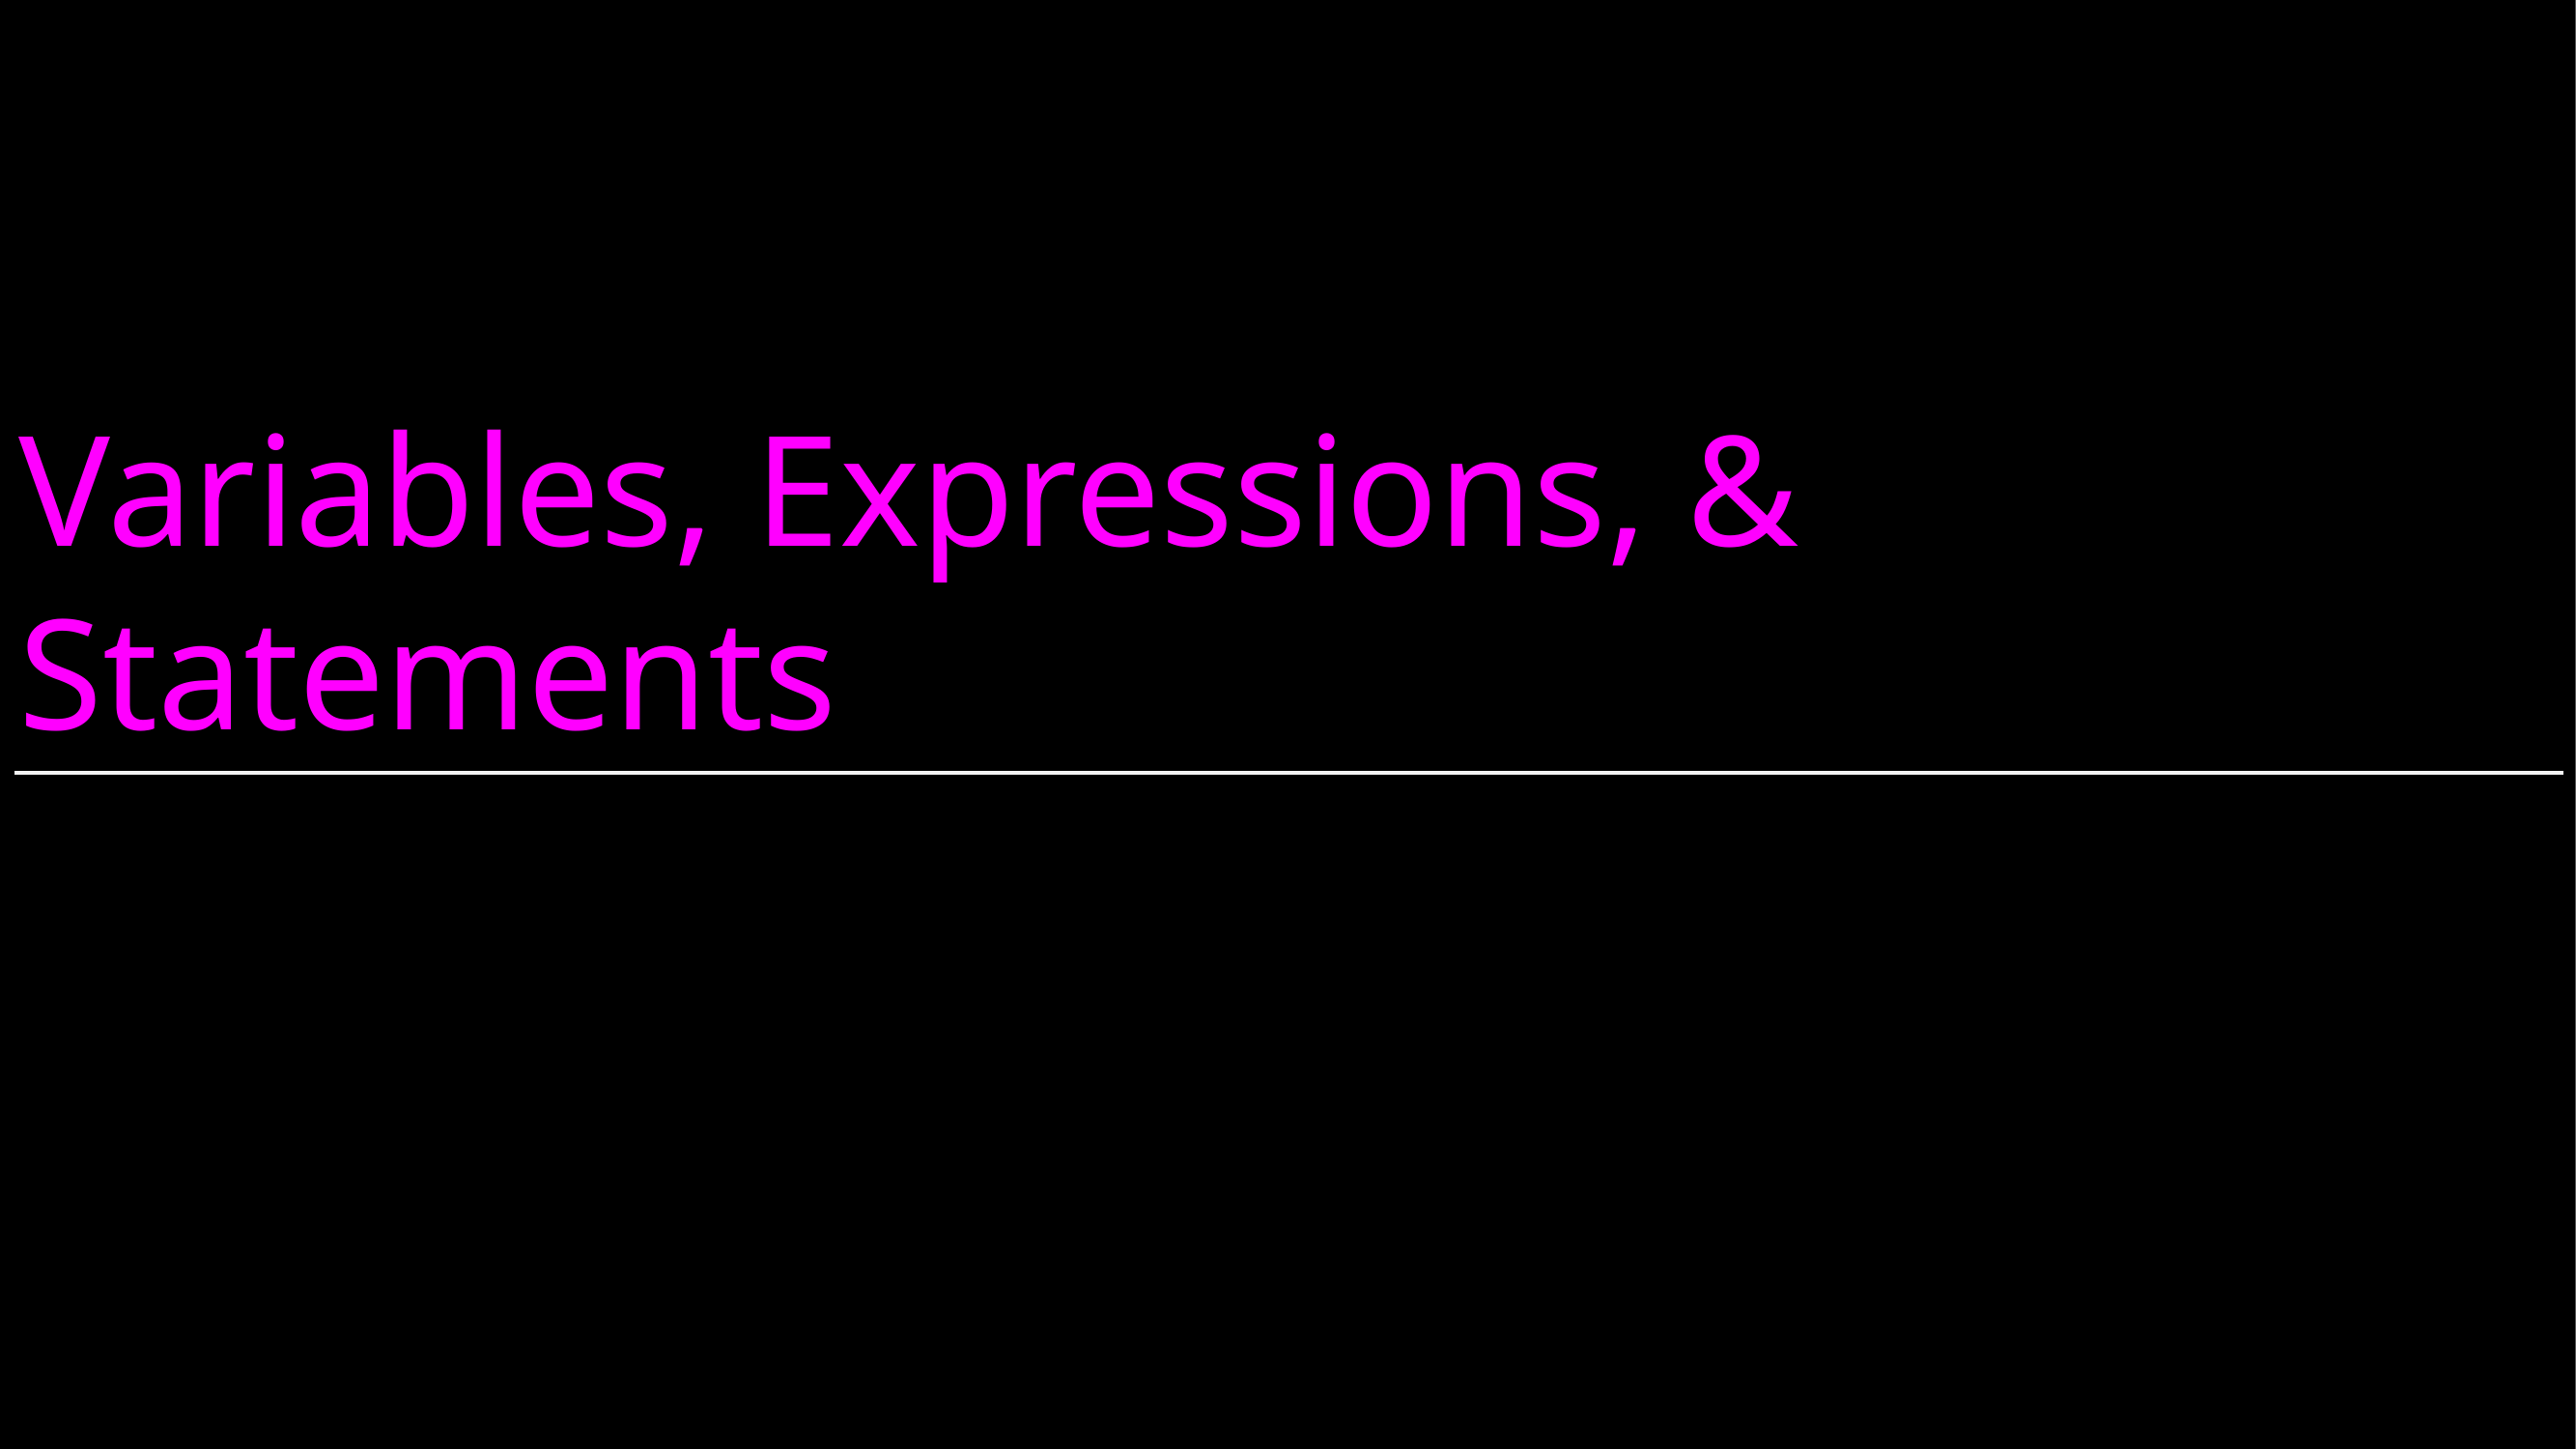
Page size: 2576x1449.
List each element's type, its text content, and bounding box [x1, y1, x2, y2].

title Variables, Expressions, & Statements [13, 502, 2541, 767]
